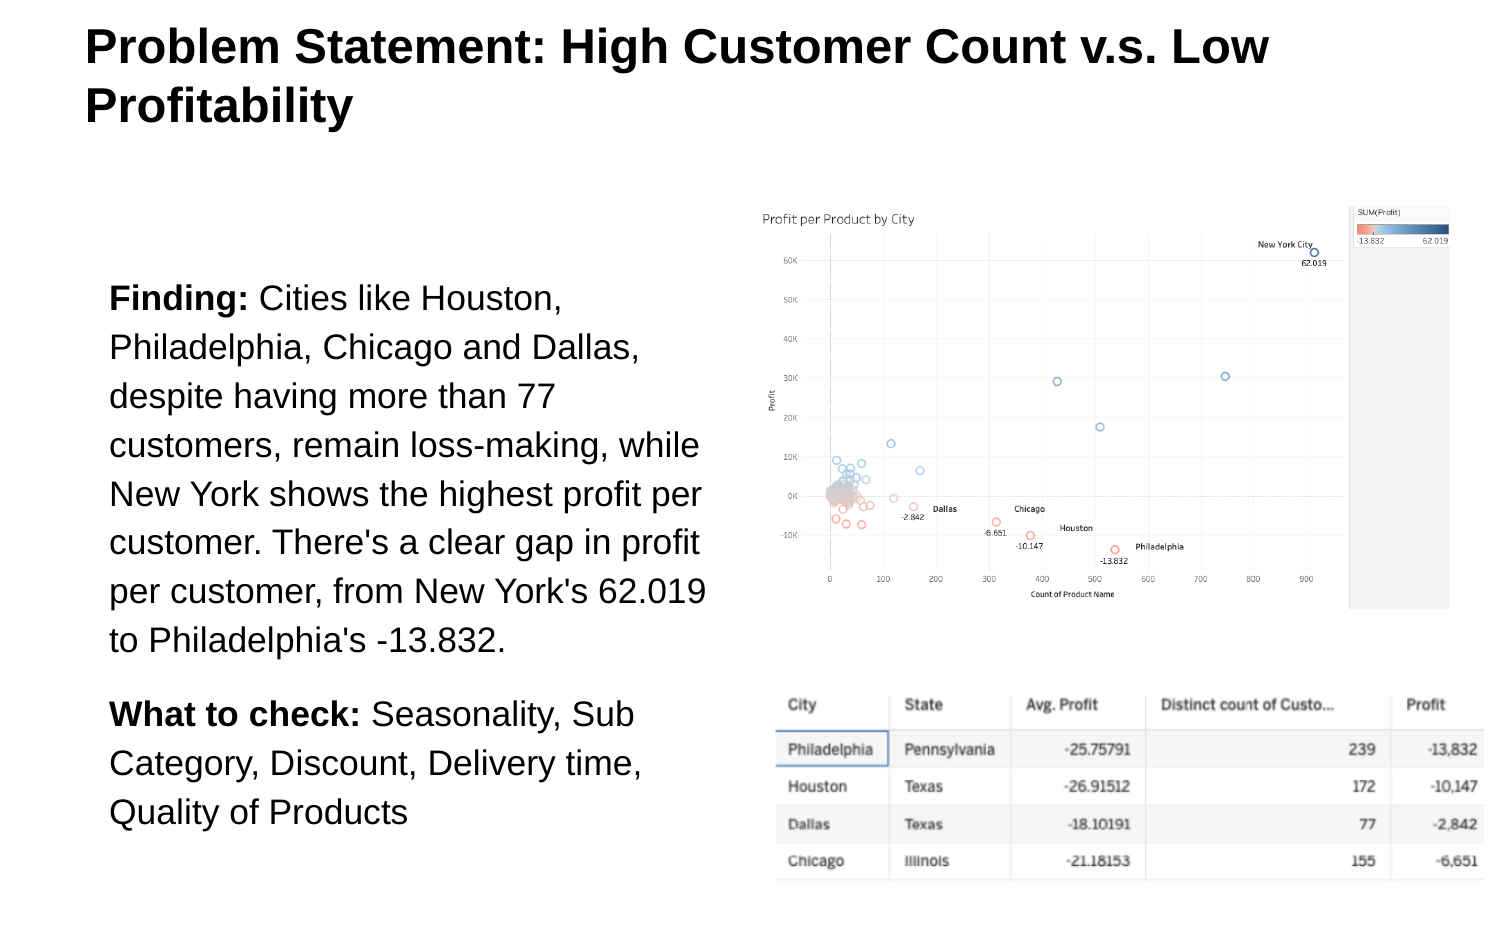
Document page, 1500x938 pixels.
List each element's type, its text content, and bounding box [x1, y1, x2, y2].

picture [771, 680, 1492, 892]
title Problem Statement: High Customer Count v.s. Low Profitability [69, 0, 1479, 177]
picture [758, 206, 1450, 609]
text_box Finding: Cities like Houston, Philadelphia, Chicago and Dallas, despite having more than 77 customers, remain loss-making, while New York shows the highest profit per customer. There's a clear gap in profit per customer, from New York's 62.019 to Philadelphia's -13.832. What to check: Seasonality, Sub Category, Discount, Delivery time, Quality of Products [94, 253, 734, 924]
